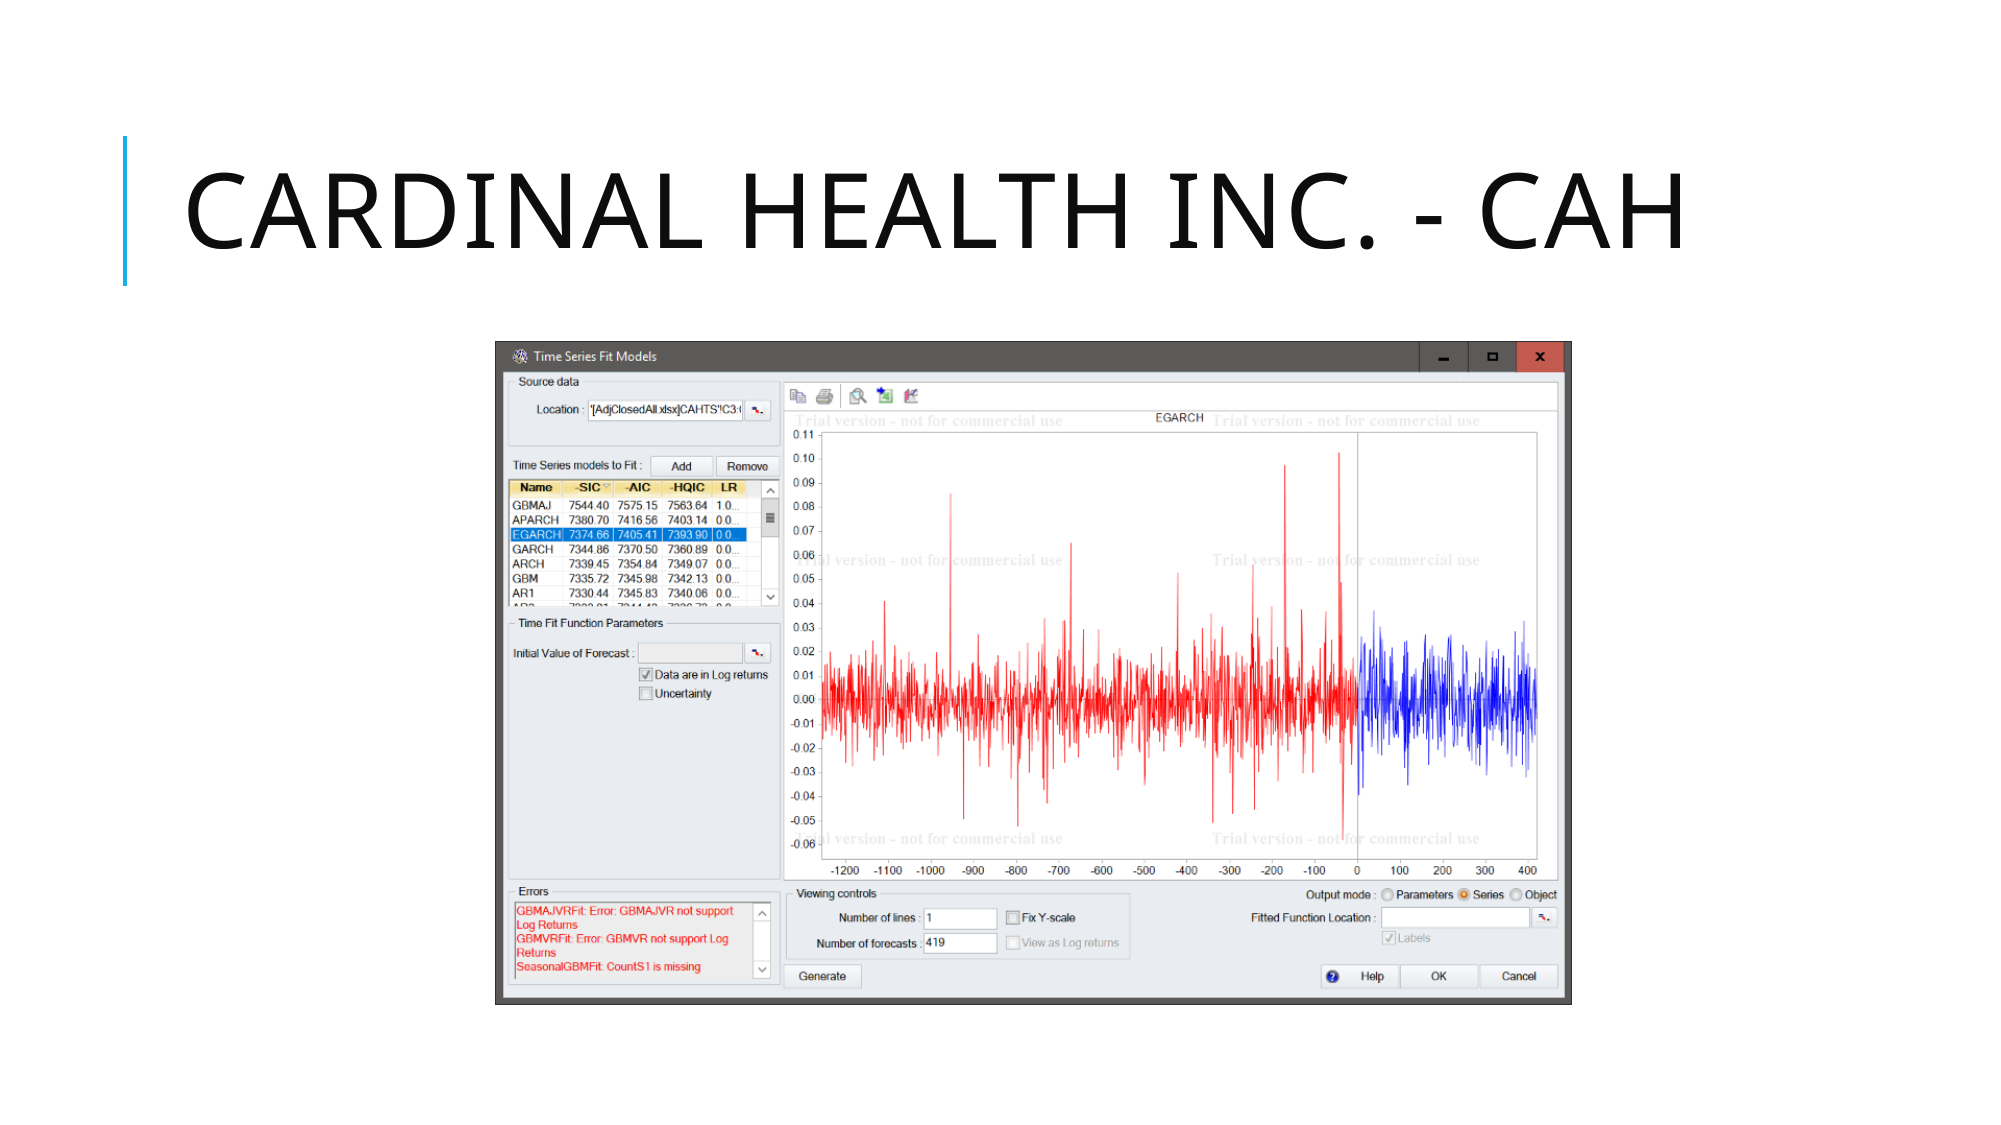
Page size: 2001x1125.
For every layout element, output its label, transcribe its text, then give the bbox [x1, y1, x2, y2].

title Cardinal Health Inc. - CAH [168, 96, 1763, 342]
picture [494, 341, 1572, 1005]
